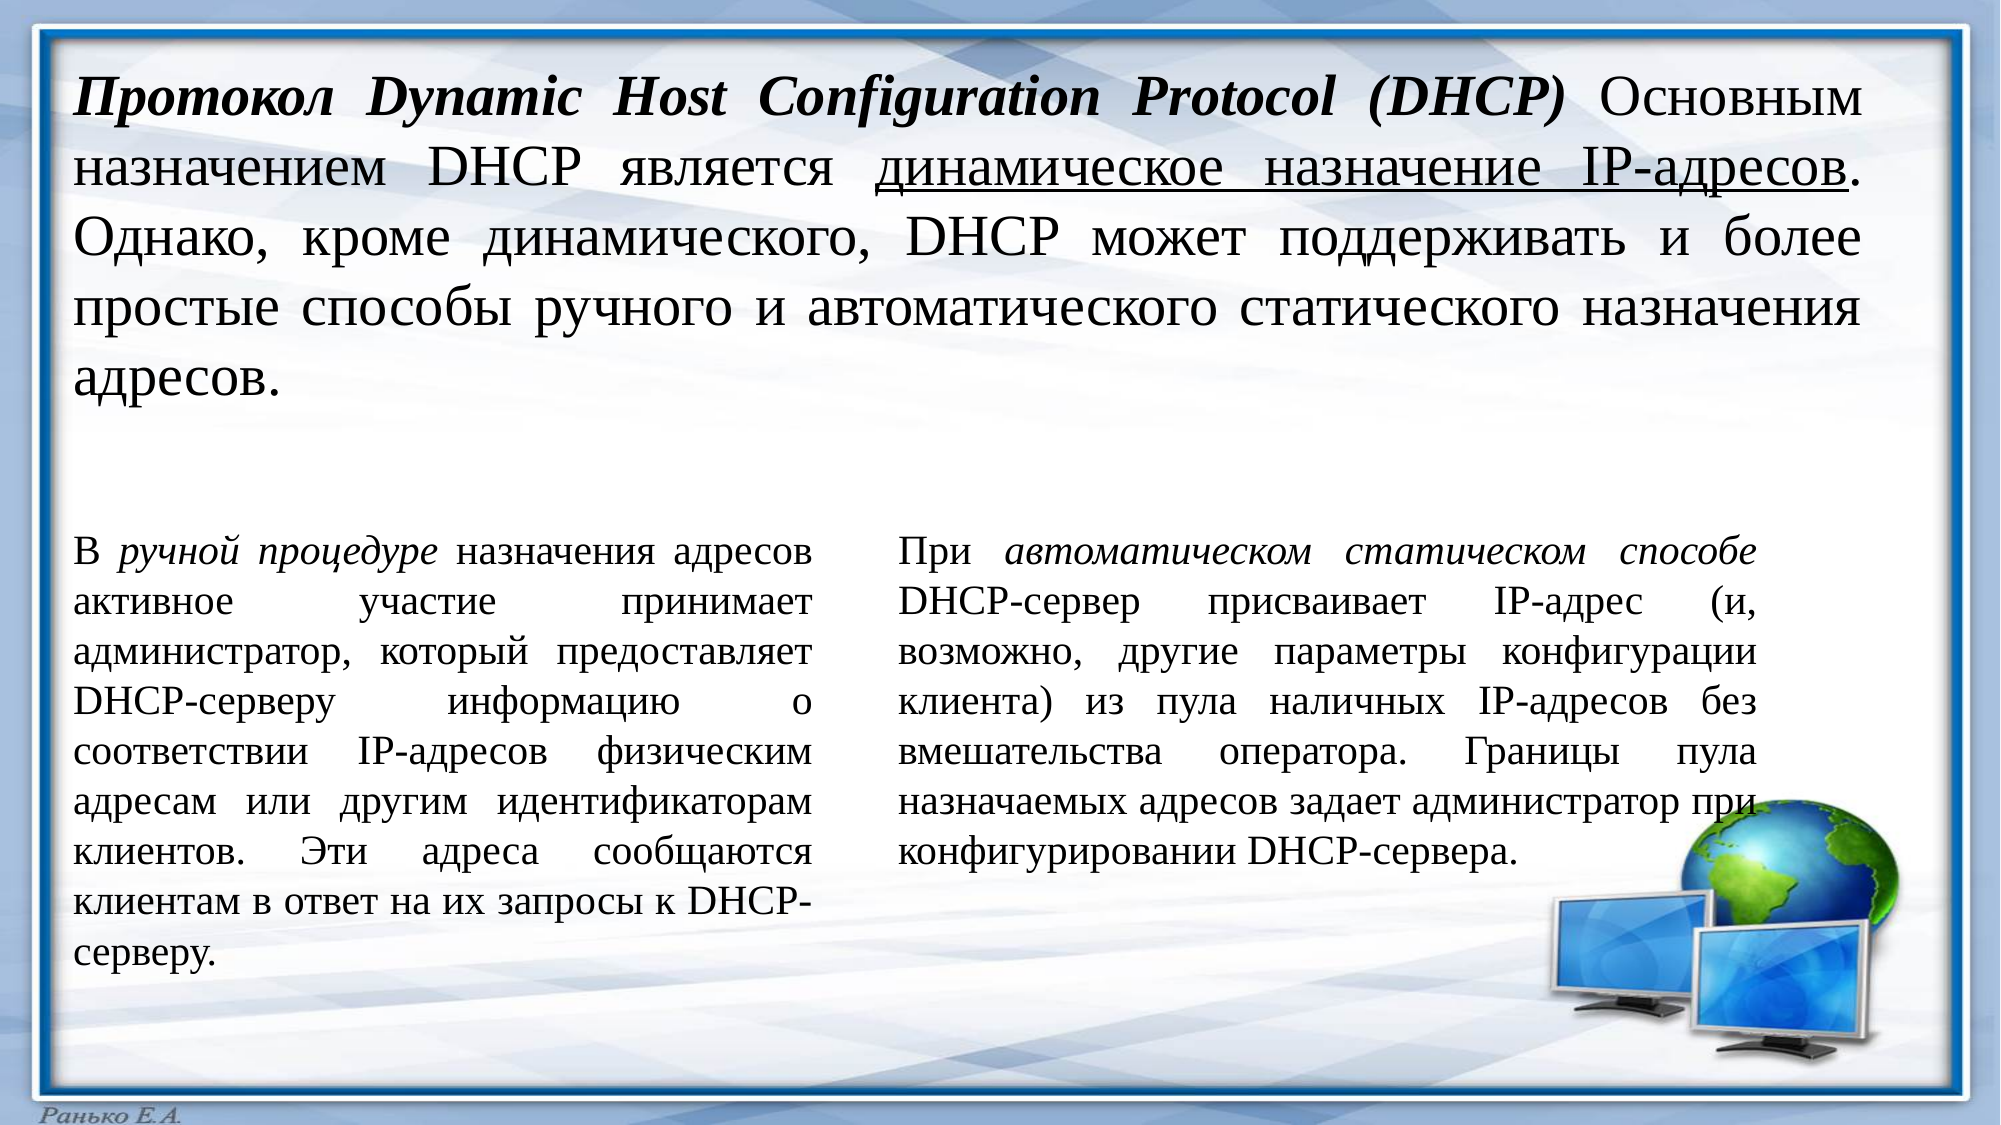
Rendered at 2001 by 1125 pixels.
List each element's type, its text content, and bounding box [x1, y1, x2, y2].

text_box При автоматическом статическом способе DHCP-сервер присваивает IP-адрес (и, возможно, другие параметры конфигурации клиента) из пула наличных IP-адресов без вмешательства оператора. Границы пула назначаемых адресов задает администратор при конфигурировании DHCP-сервера. [883, 515, 1773, 881]
picture [0, 0, 2001, 1125]
text_box Протокол Dynamic Host Configuration Protocol (DHCP) Основным назначением DHCP является динамическое назначение IP-адресов. Однако, кроме динамического, DHCP может поддерживать и более простые способы ручного и автоматического статического назначения адресов. [58, 49, 1878, 415]
text_box В ручной процедуре назначения адресов активное участие принимает администратор, который предоставляет DHCP-серверу информацию о соответствии IP-адресов физическим адресам или другим идентификаторам клиентов. Эти адреса сообщаются клиентам в ответ на их запросы к DHCP-серверу. [58, 515, 828, 981]
